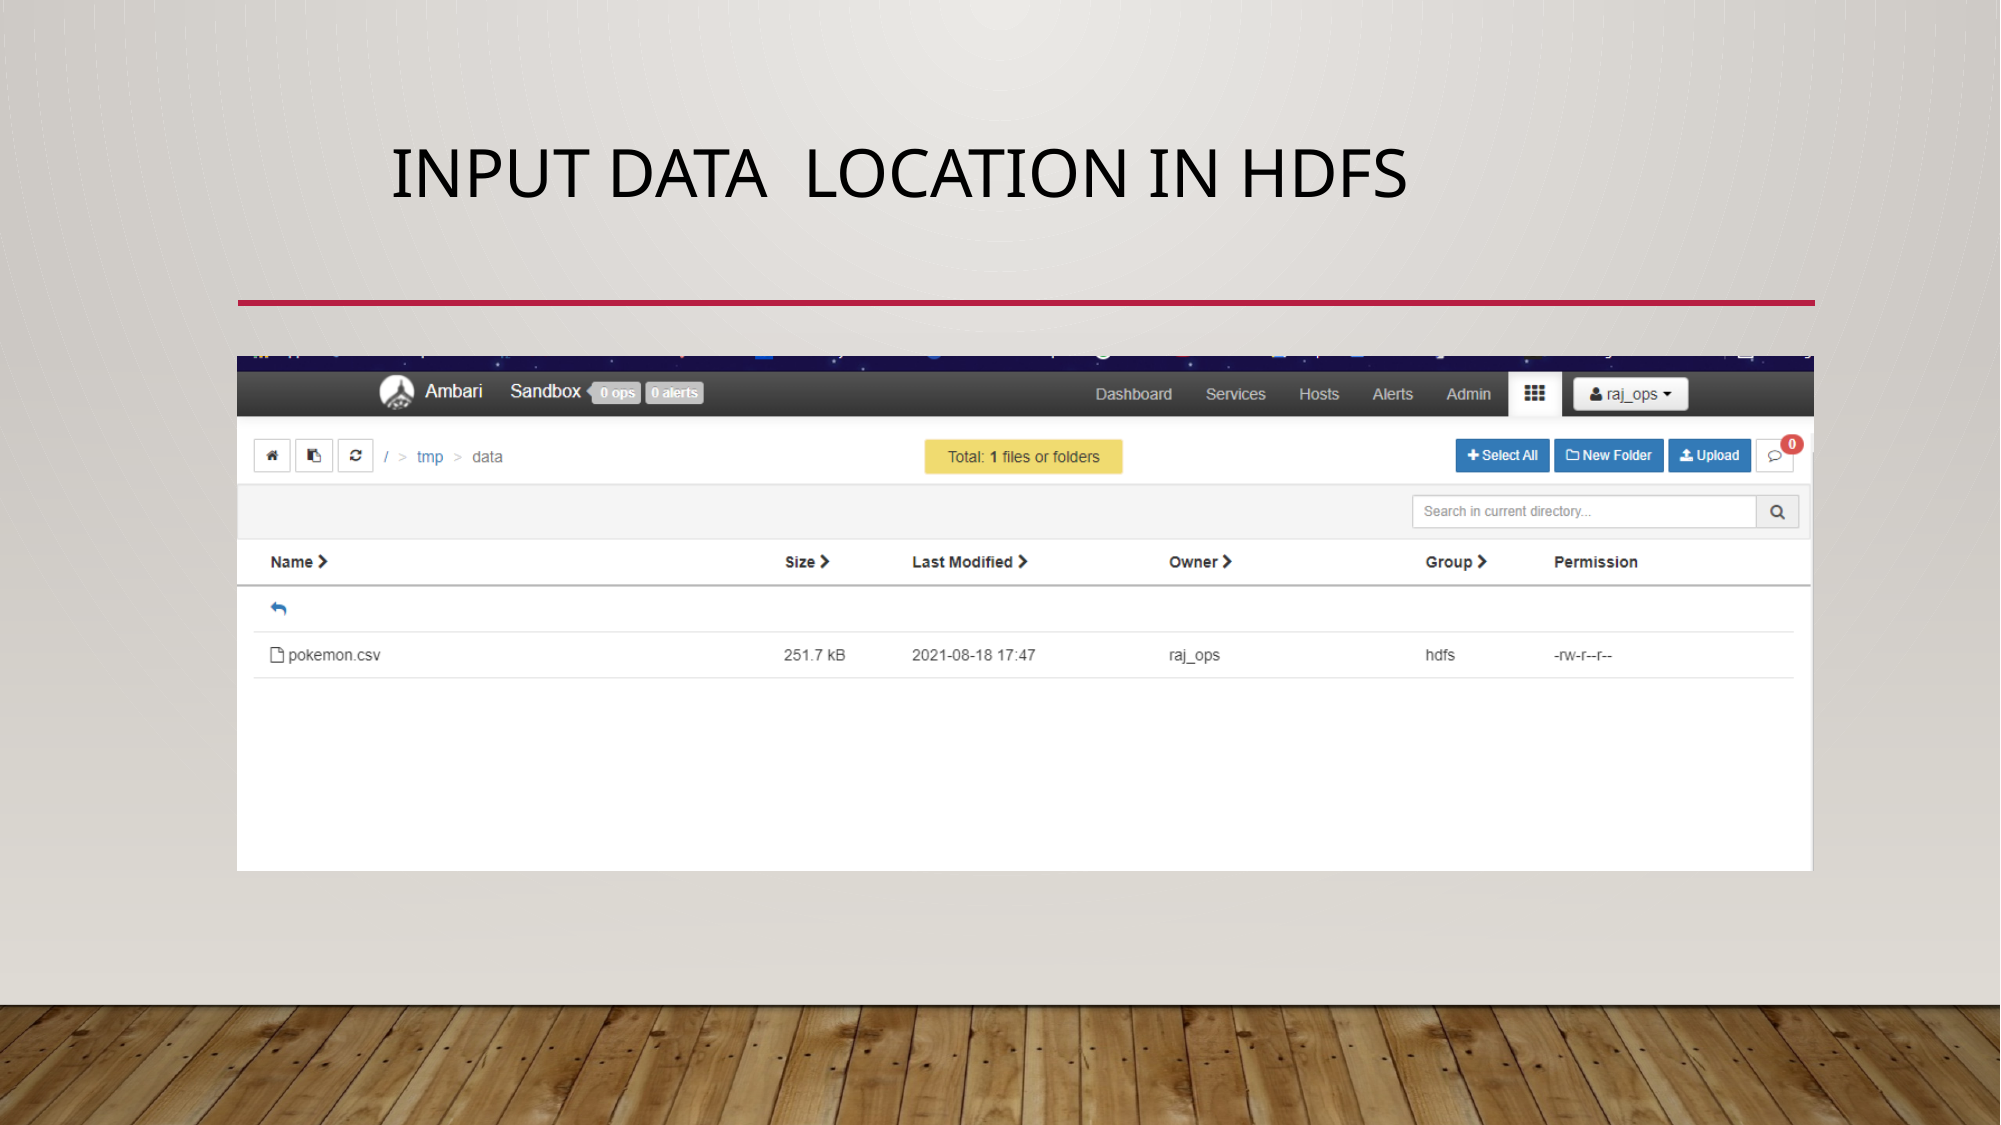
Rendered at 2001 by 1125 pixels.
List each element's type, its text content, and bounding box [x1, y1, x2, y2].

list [237, 356, 1814, 872]
picture [0, 1005, 2000, 1125]
title INPUT DATA LOCATION IN HDFS [238, 131, 1814, 305]
